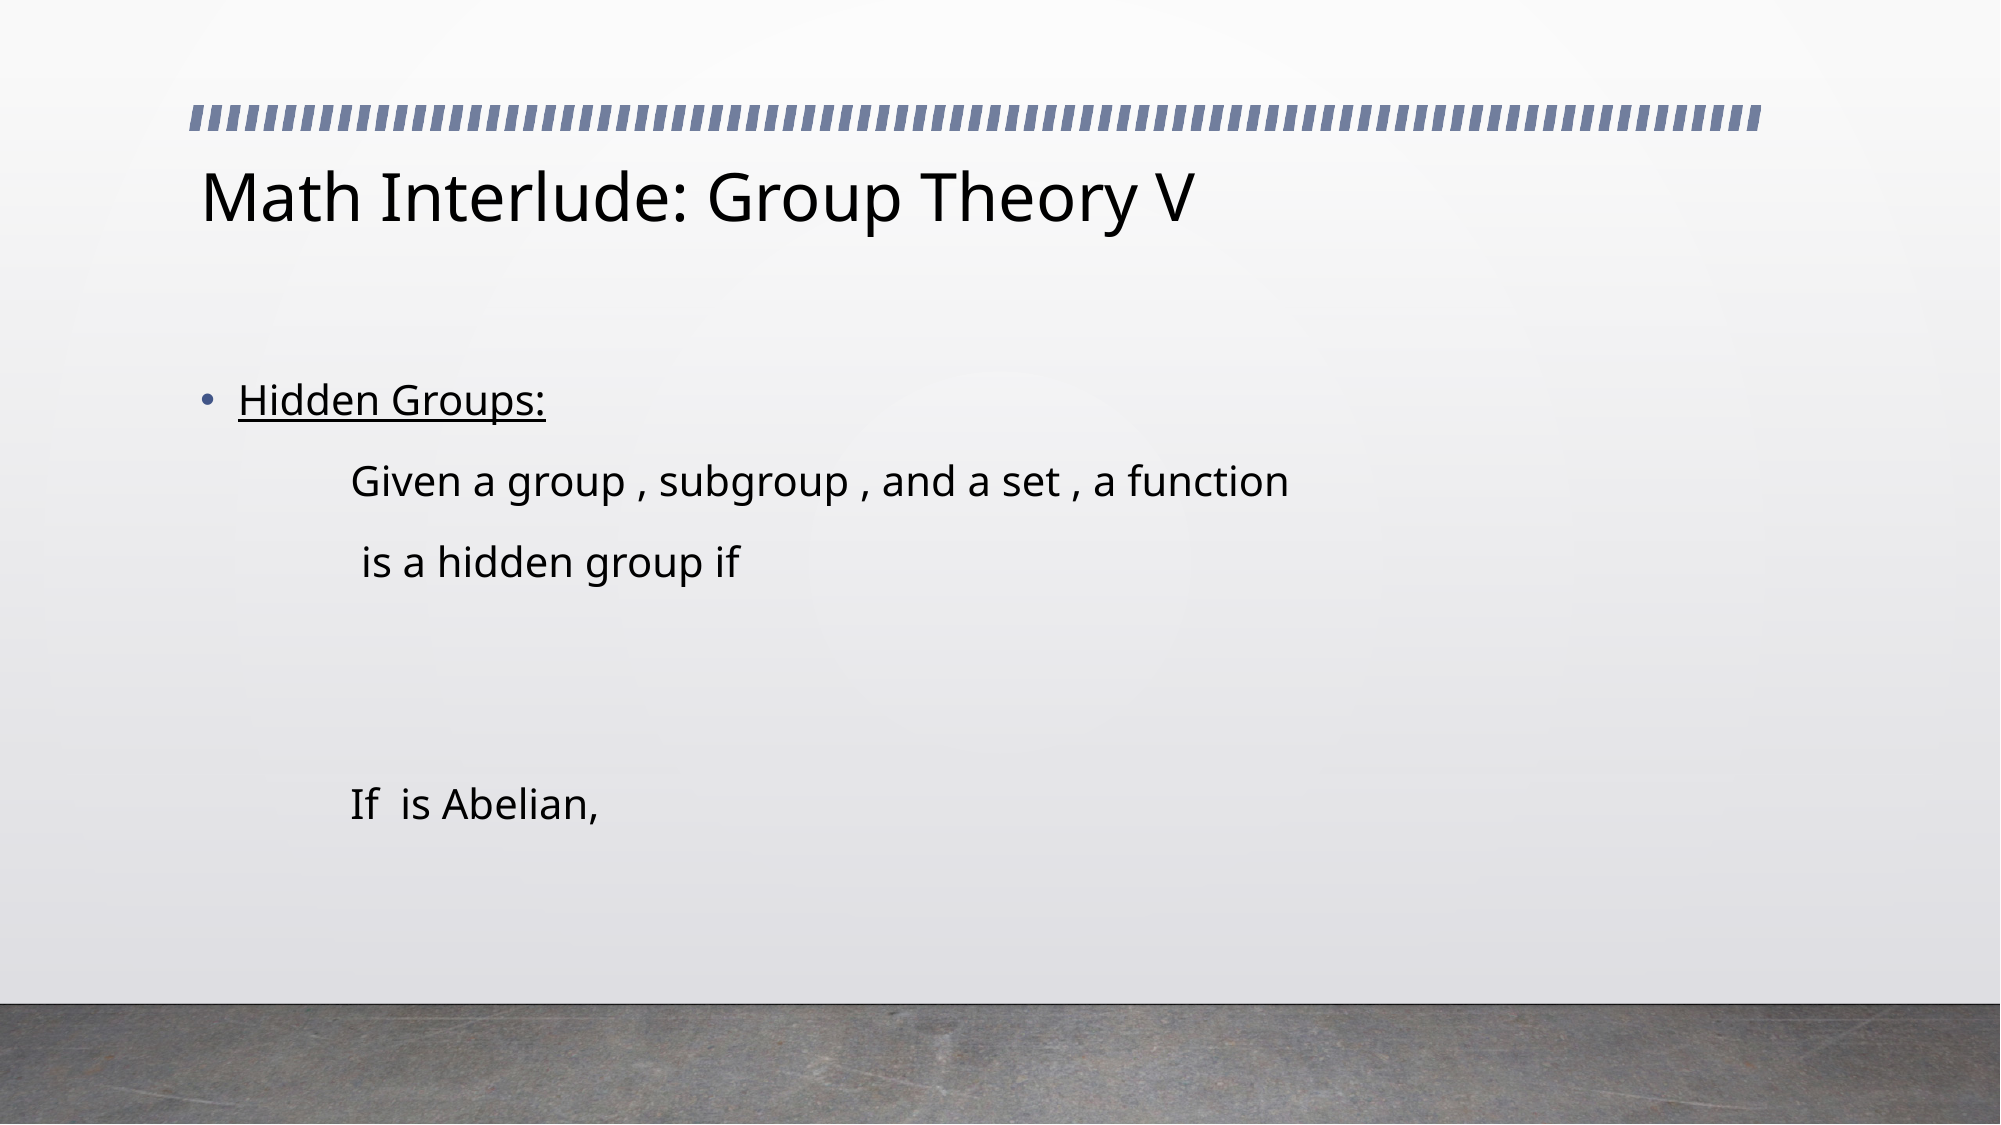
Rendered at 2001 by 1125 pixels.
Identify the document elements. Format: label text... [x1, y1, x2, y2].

title Math Interlude: Group Theory V [185, 156, 1761, 329]
picture [0, 1004, 2000, 1124]
